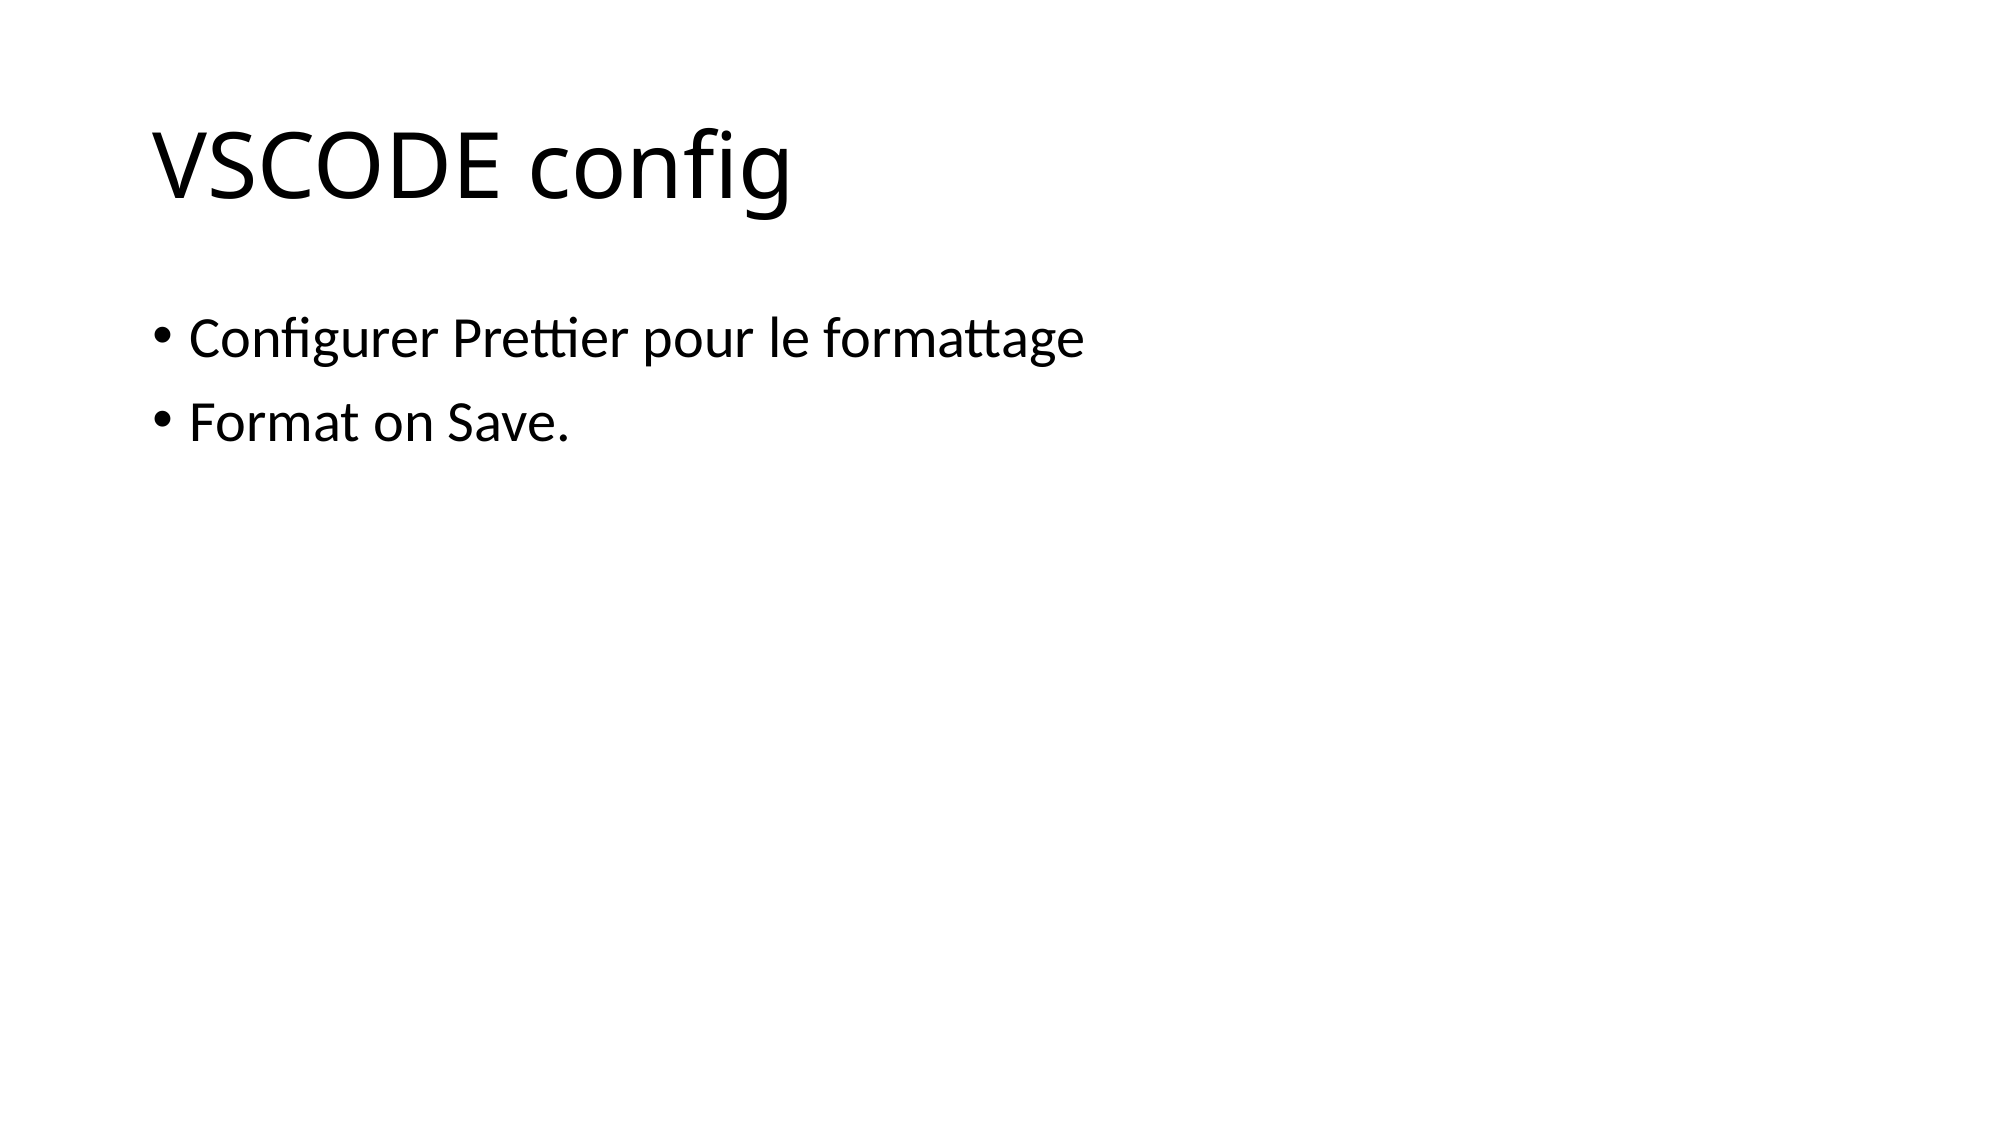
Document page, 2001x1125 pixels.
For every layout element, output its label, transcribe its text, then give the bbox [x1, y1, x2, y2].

title VSCODE config [137, 59, 1863, 278]
list Configurer Prettier pour le formattage Format on Save. [137, 299, 1863, 1014]
